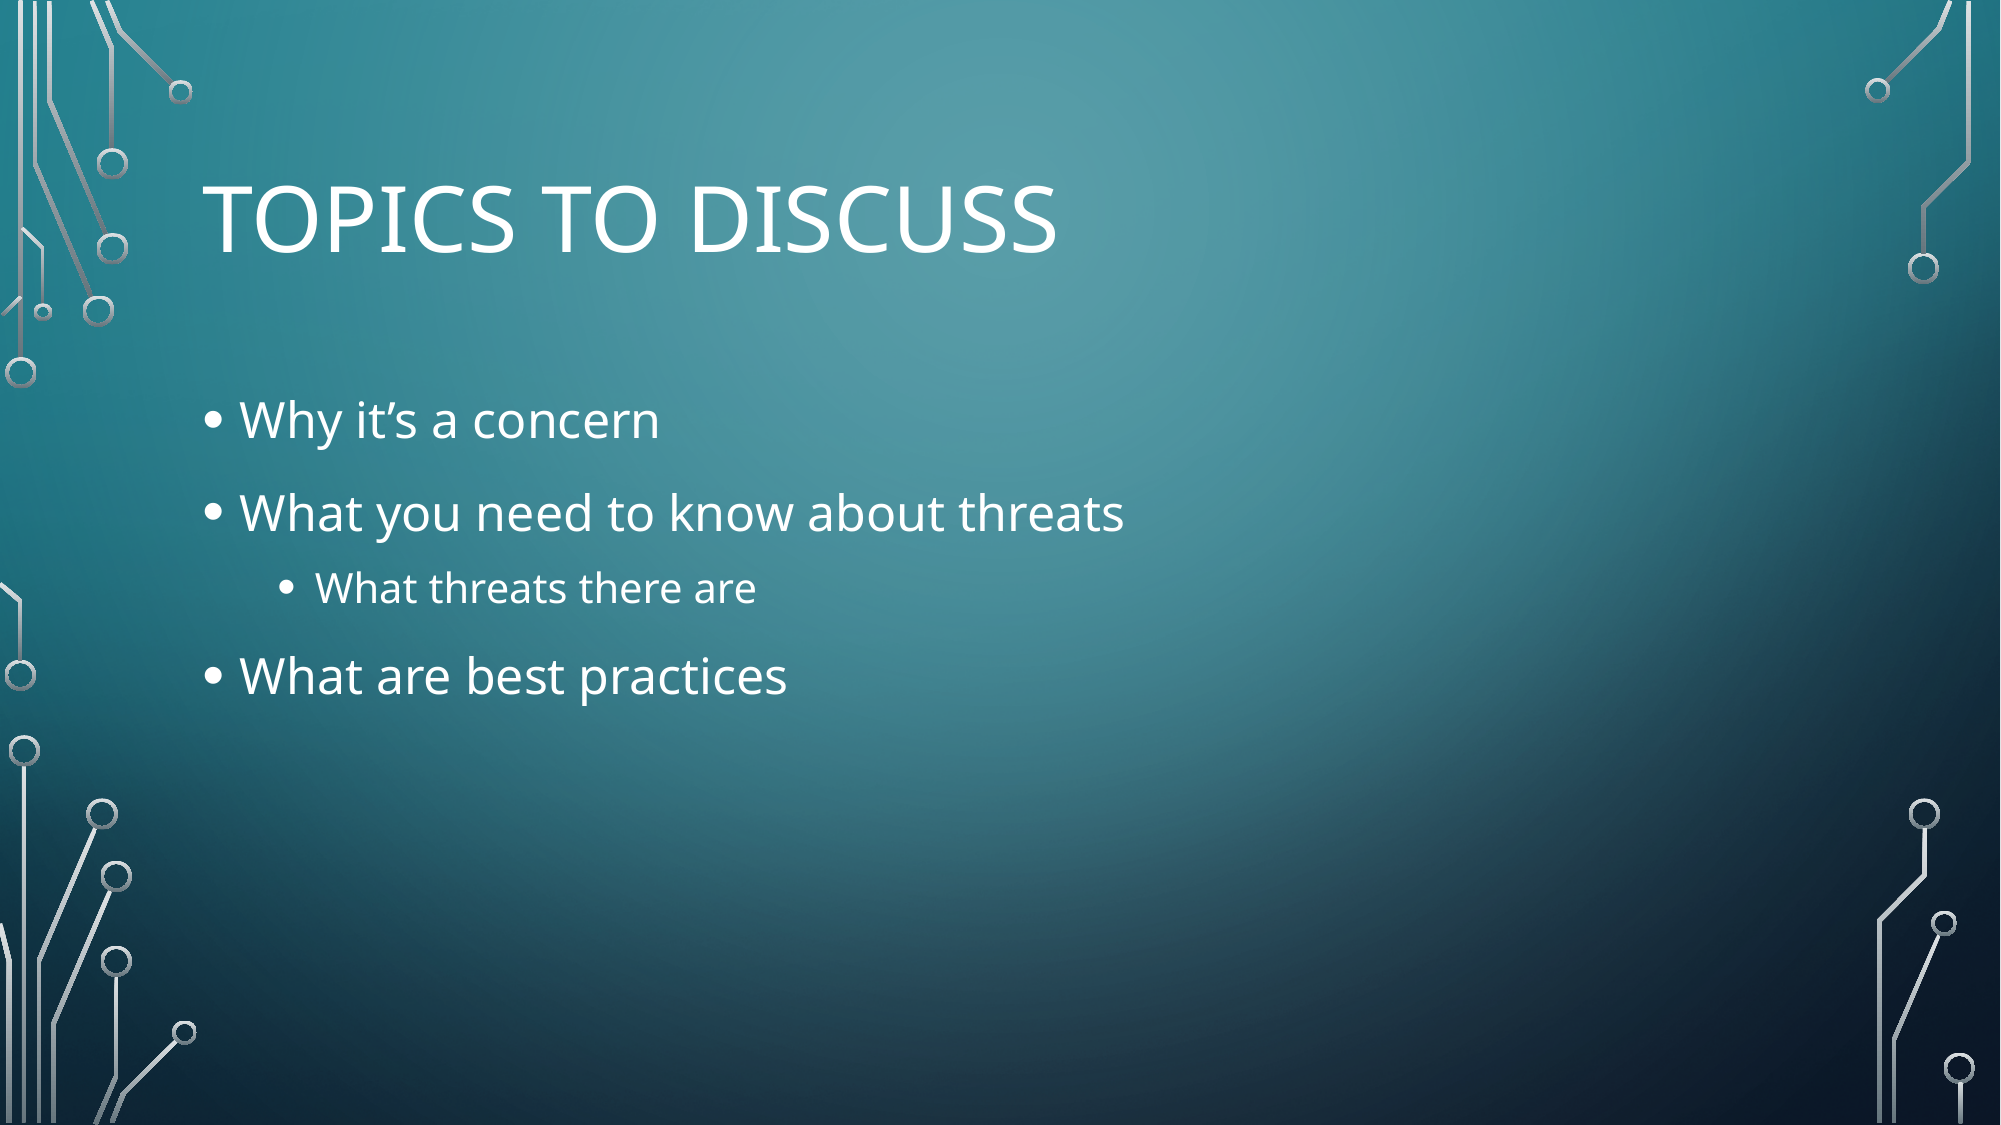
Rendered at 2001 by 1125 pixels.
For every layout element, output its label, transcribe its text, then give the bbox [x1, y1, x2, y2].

list Why it’s a concern What you need to know about threats What threats there are What are best practices [187, 369, 1813, 950]
title Topics to discuss [187, 101, 1813, 344]
